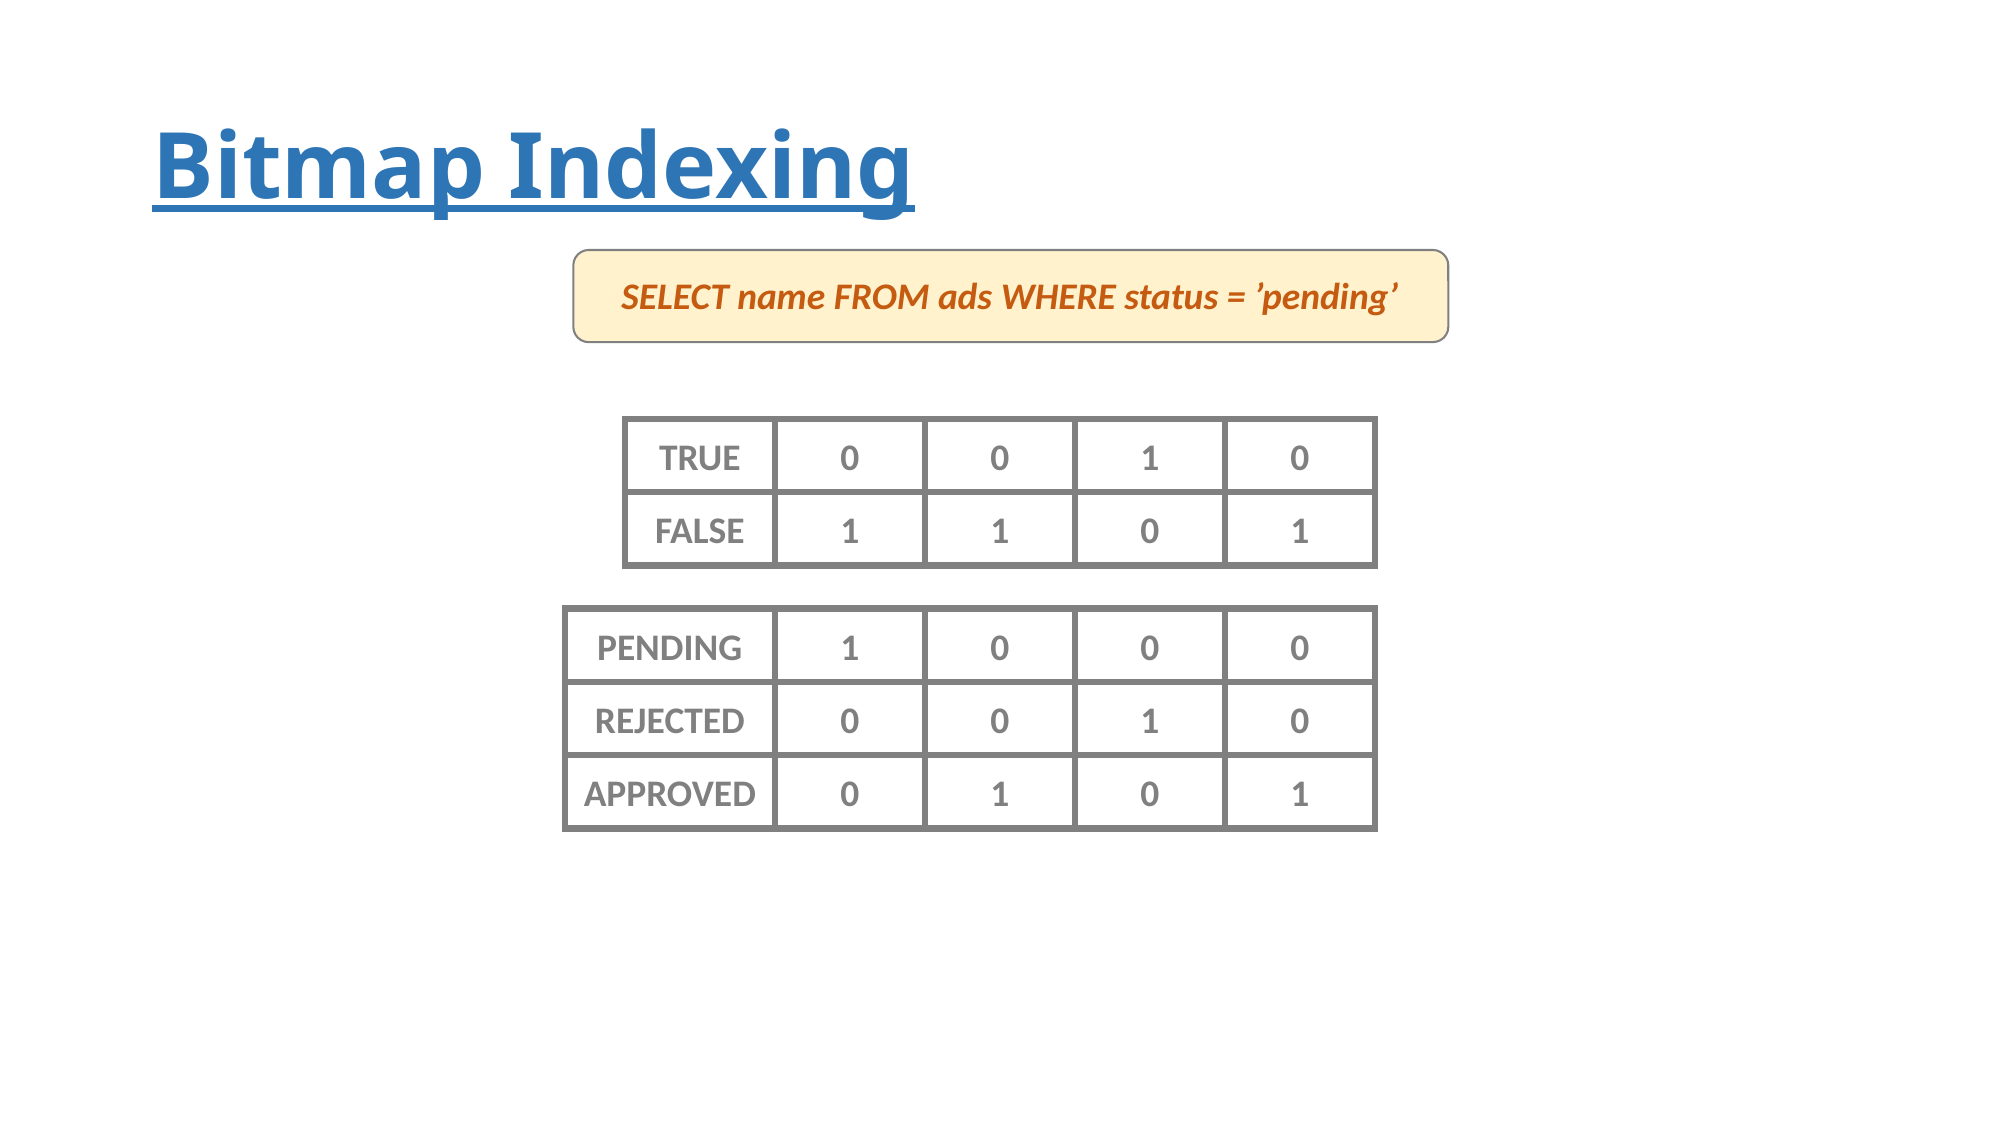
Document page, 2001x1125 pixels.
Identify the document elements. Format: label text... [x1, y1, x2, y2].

text_box FALSE [624, 491, 774, 566]
text_box 0 [1224, 608, 1376, 681]
text_box 0 [1224, 681, 1376, 754]
text_box SELECT name FROM ads WHERE status = ’pending’ [606, 265, 1414, 325]
text_box REJECTED [564, 681, 774, 754]
text_box 0 [774, 681, 924, 754]
text_box PENDING [564, 608, 774, 681]
text_box 1 [1074, 681, 1224, 754]
text_box 0 [924, 608, 1074, 681]
text_box 1 [924, 754, 1074, 830]
text_box 1 [1224, 491, 1376, 566]
text_box 0 [1074, 608, 1224, 681]
text_box 1 [1224, 754, 1376, 830]
text_box 1 [1074, 418, 1224, 491]
title Bitmap Indexing [137, 59, 1863, 278]
text_box 0 [1074, 491, 1224, 566]
text_box 0 [924, 681, 1074, 754]
text_box 1 [774, 608, 924, 681]
text_box [572, 278, 1450, 344]
text_box 0 [1074, 754, 1224, 830]
text_box APPROVED [564, 754, 774, 830]
text_box 1 [774, 491, 924, 566]
text_box 1 [924, 491, 1074, 566]
text_box TRUE [624, 418, 774, 491]
text_box 0 [774, 754, 924, 830]
text_box 0 [774, 418, 924, 491]
text_box 0 [924, 418, 1074, 491]
text_box 0 [1224, 418, 1376, 491]
